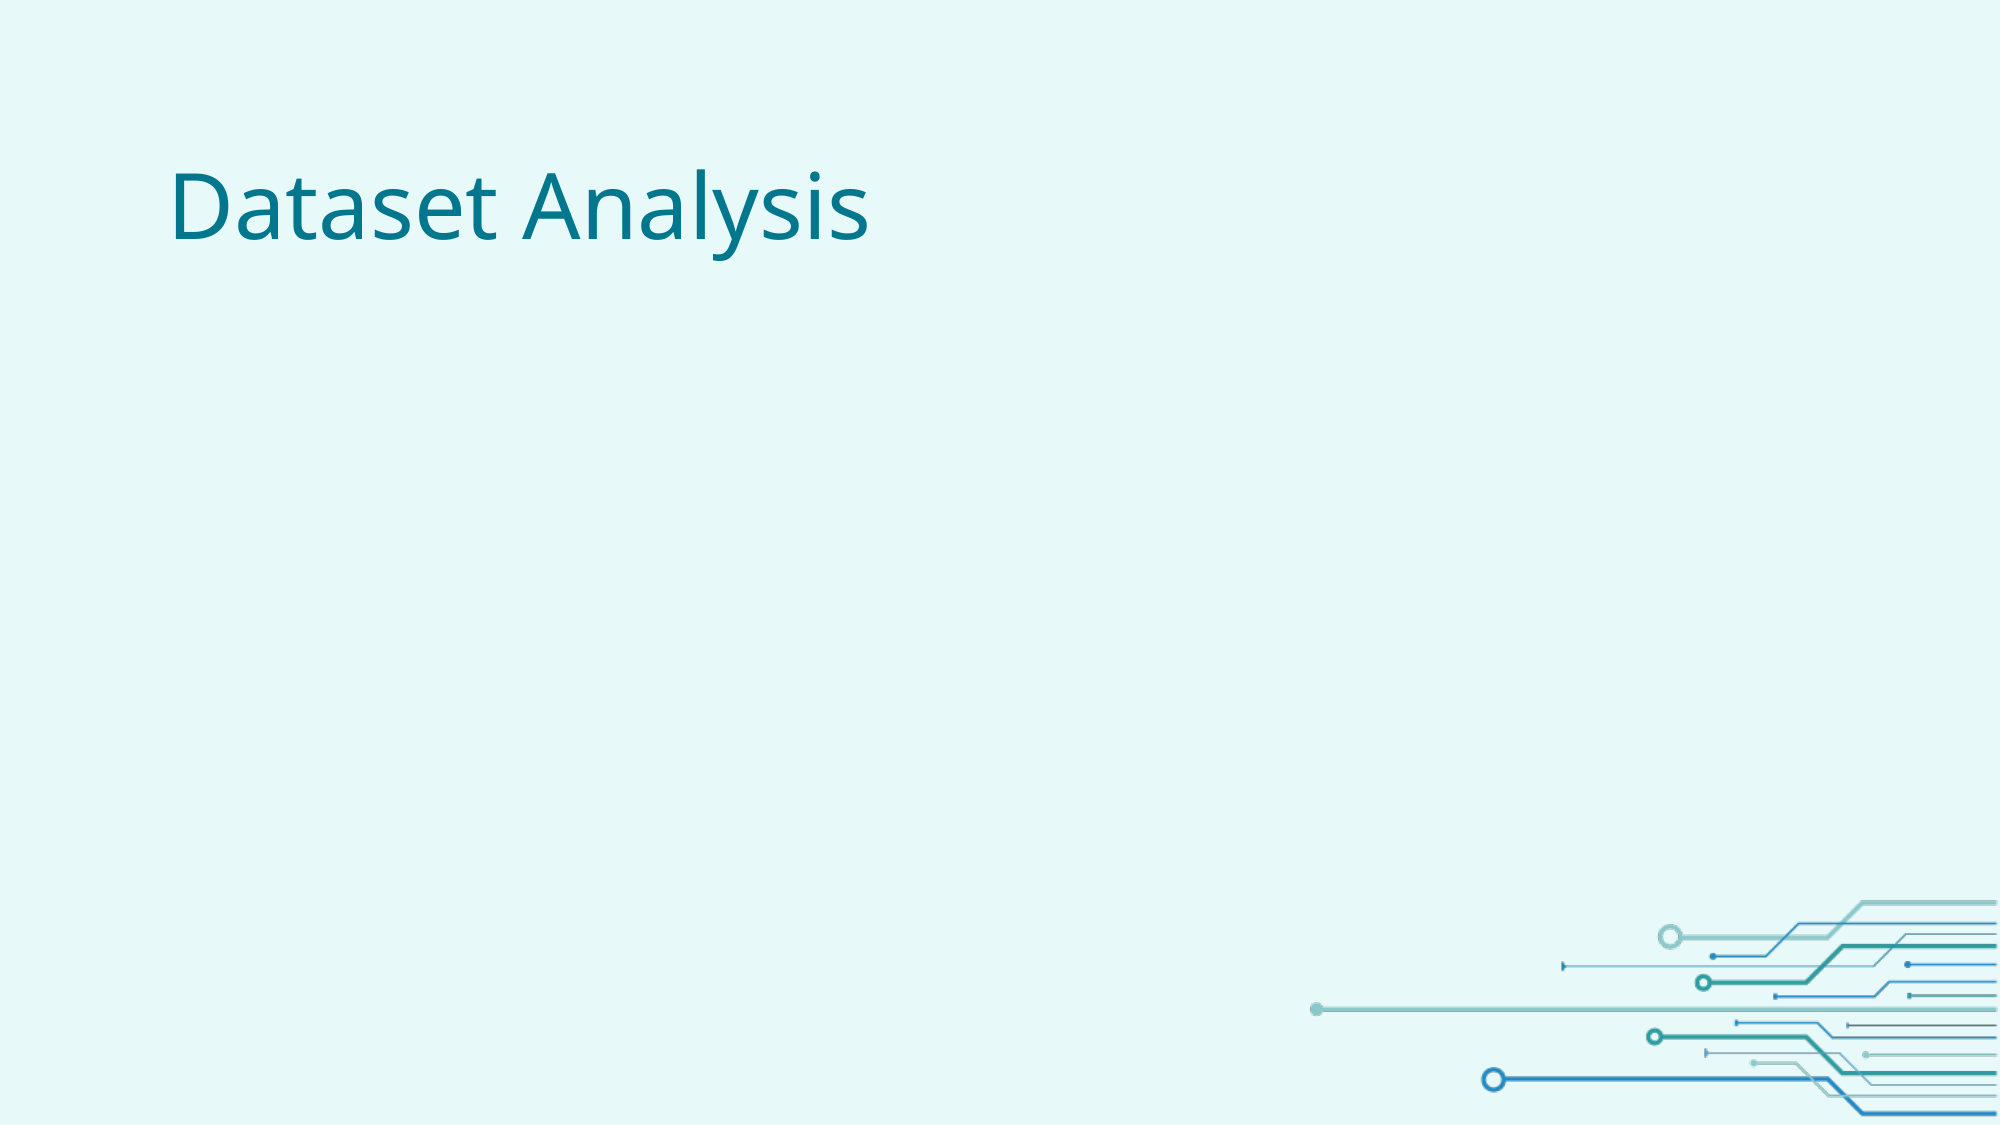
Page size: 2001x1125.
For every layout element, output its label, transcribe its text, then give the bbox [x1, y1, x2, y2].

title Dataset Analysis [152, 133, 1702, 266]
picture [940, 874, 2000, 1122]
